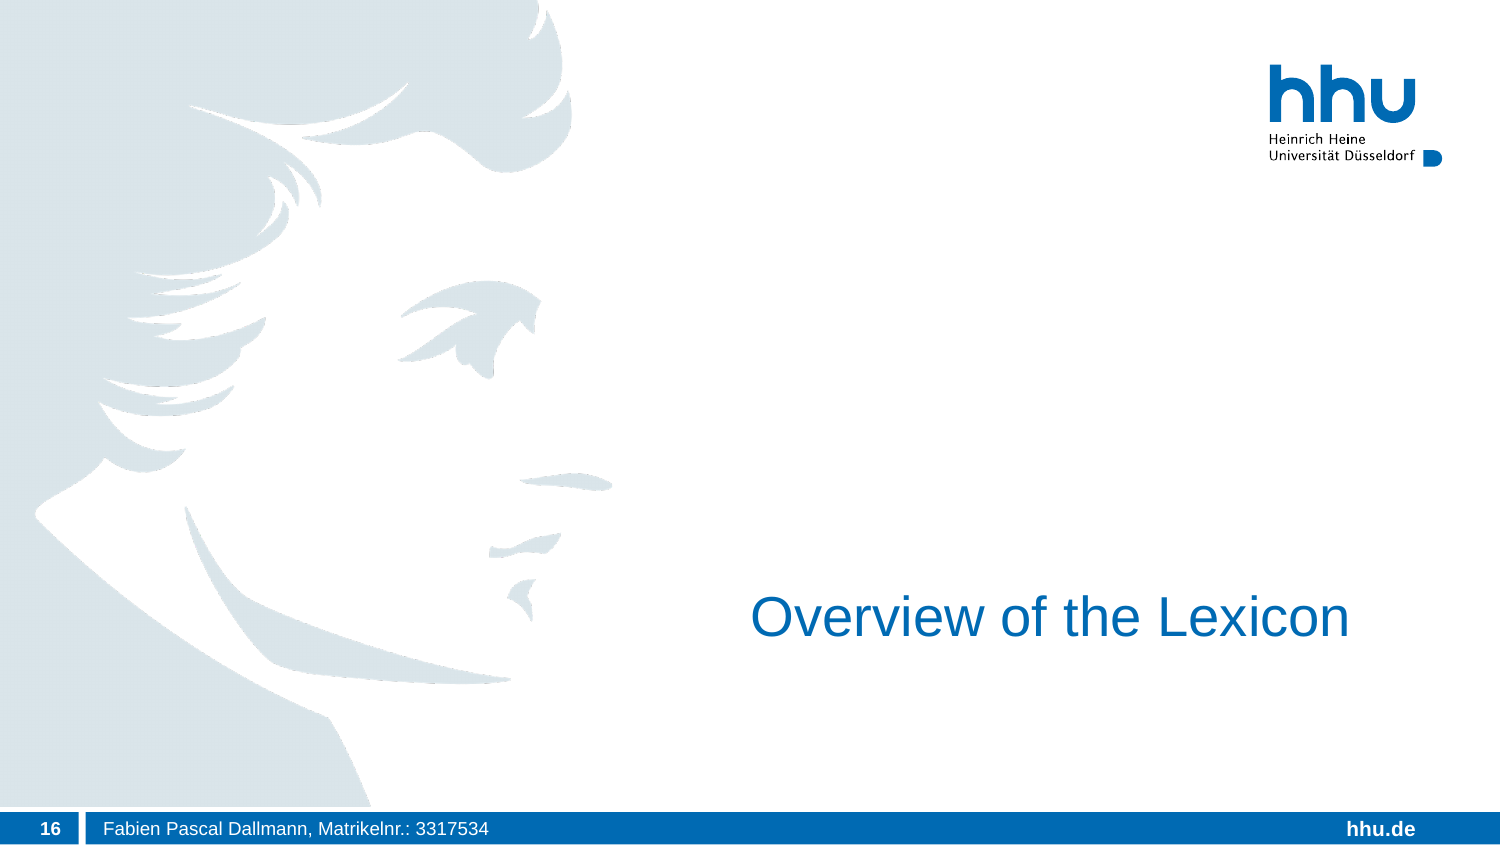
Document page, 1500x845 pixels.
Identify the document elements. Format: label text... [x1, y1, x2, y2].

footer Fabien Pascal Dallmann, Matrikelnr.: 3317534 [103, 816, 1273, 841]
picture [0, 0, 613, 807]
slide_number 16 [5, 816, 62, 841]
title Overview of the Lexicon [630, 497, 1415, 649]
